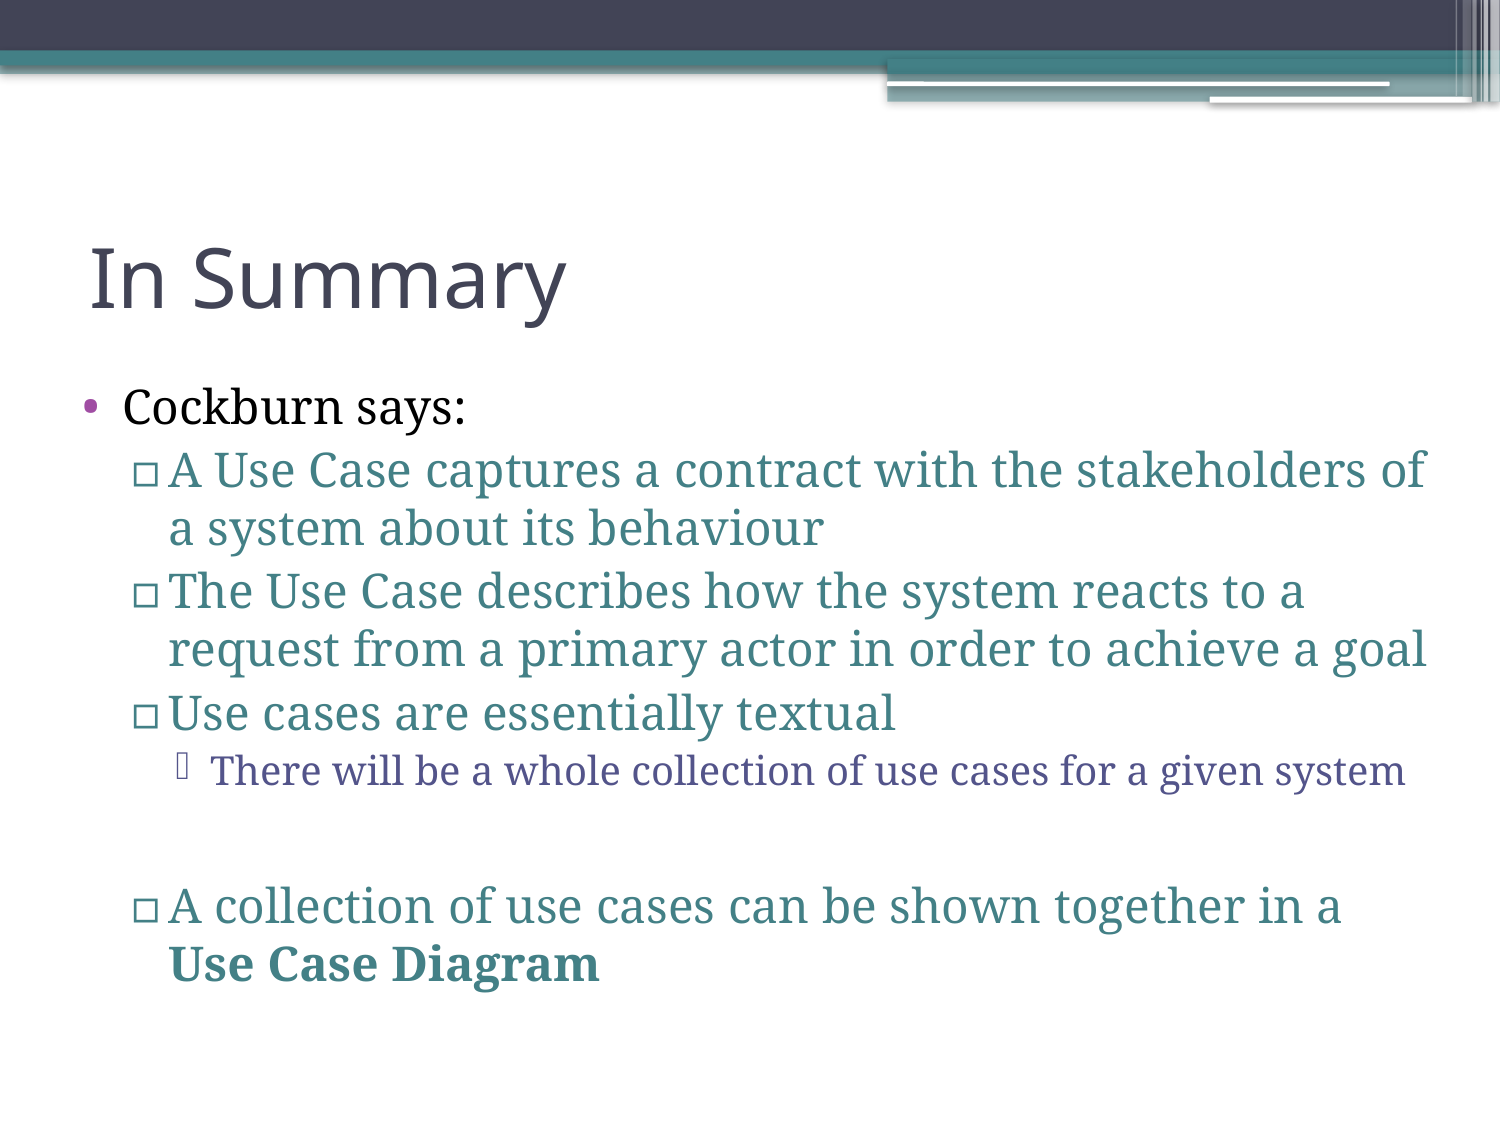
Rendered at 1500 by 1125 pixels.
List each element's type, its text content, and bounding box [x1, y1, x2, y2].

title In Summary [75, 187, 1425, 363]
list Cockburn says: A Use Case captures a contract with the stakeholders of a system about its behaviour The Use Case describes how the system reacts to a request from a primary actor in order to achieve a goal Use cases are essentially textual There will be a whole collection of use cases for a given system A collection of use cases can be shown together in a Use Case Diagram [50, 368, 1450, 1079]
